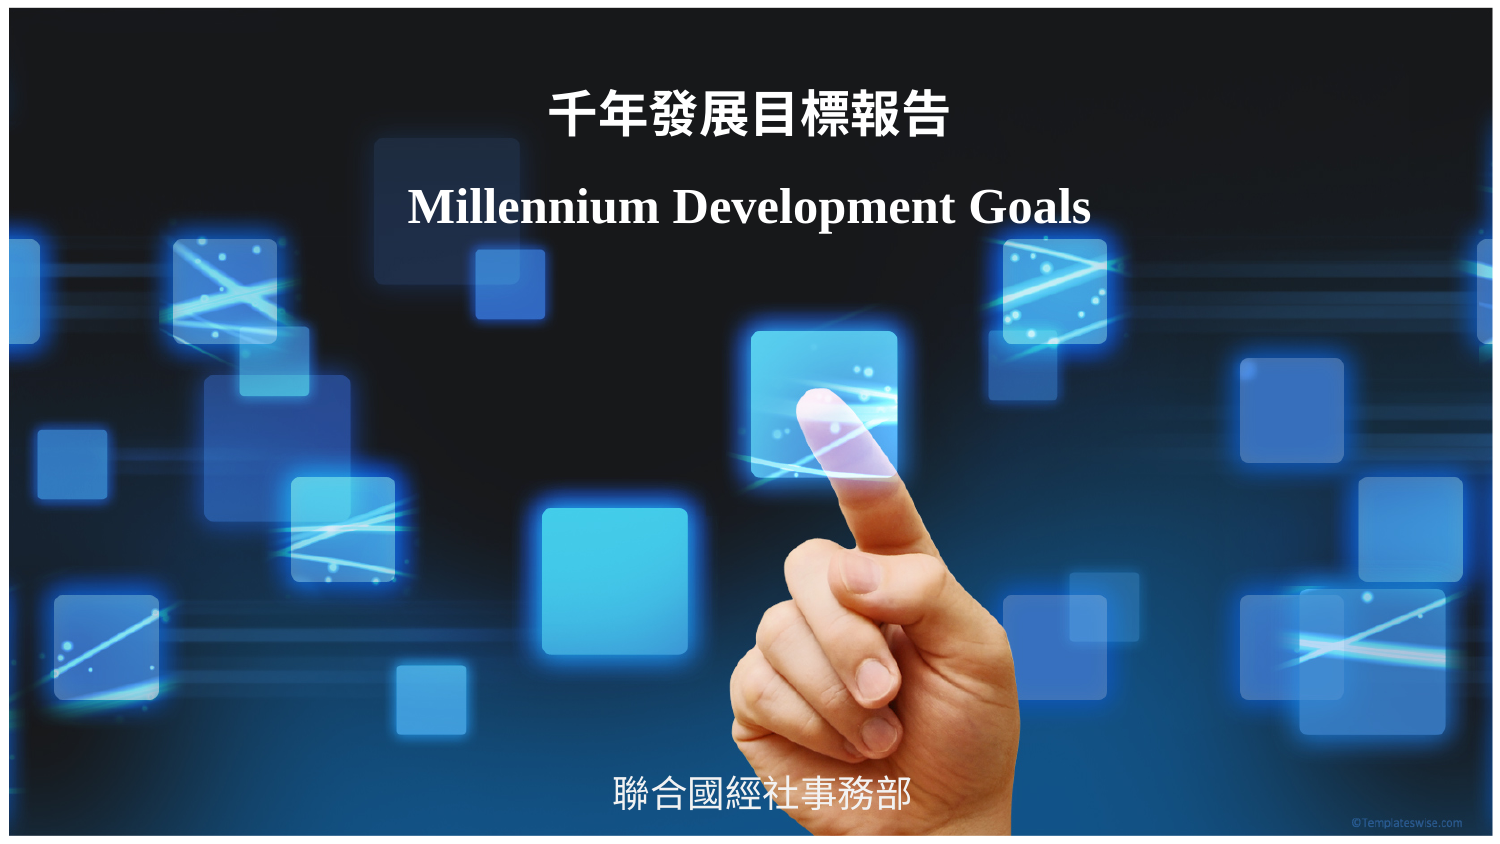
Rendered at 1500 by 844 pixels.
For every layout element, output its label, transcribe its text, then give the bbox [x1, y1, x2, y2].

picture [0, 0, 1500, 844]
text_box 聯合國經社事務部 [598, 762, 928, 823]
title 千年發展目標報告 Millennium Development Goals [112, 43, 1388, 242]
